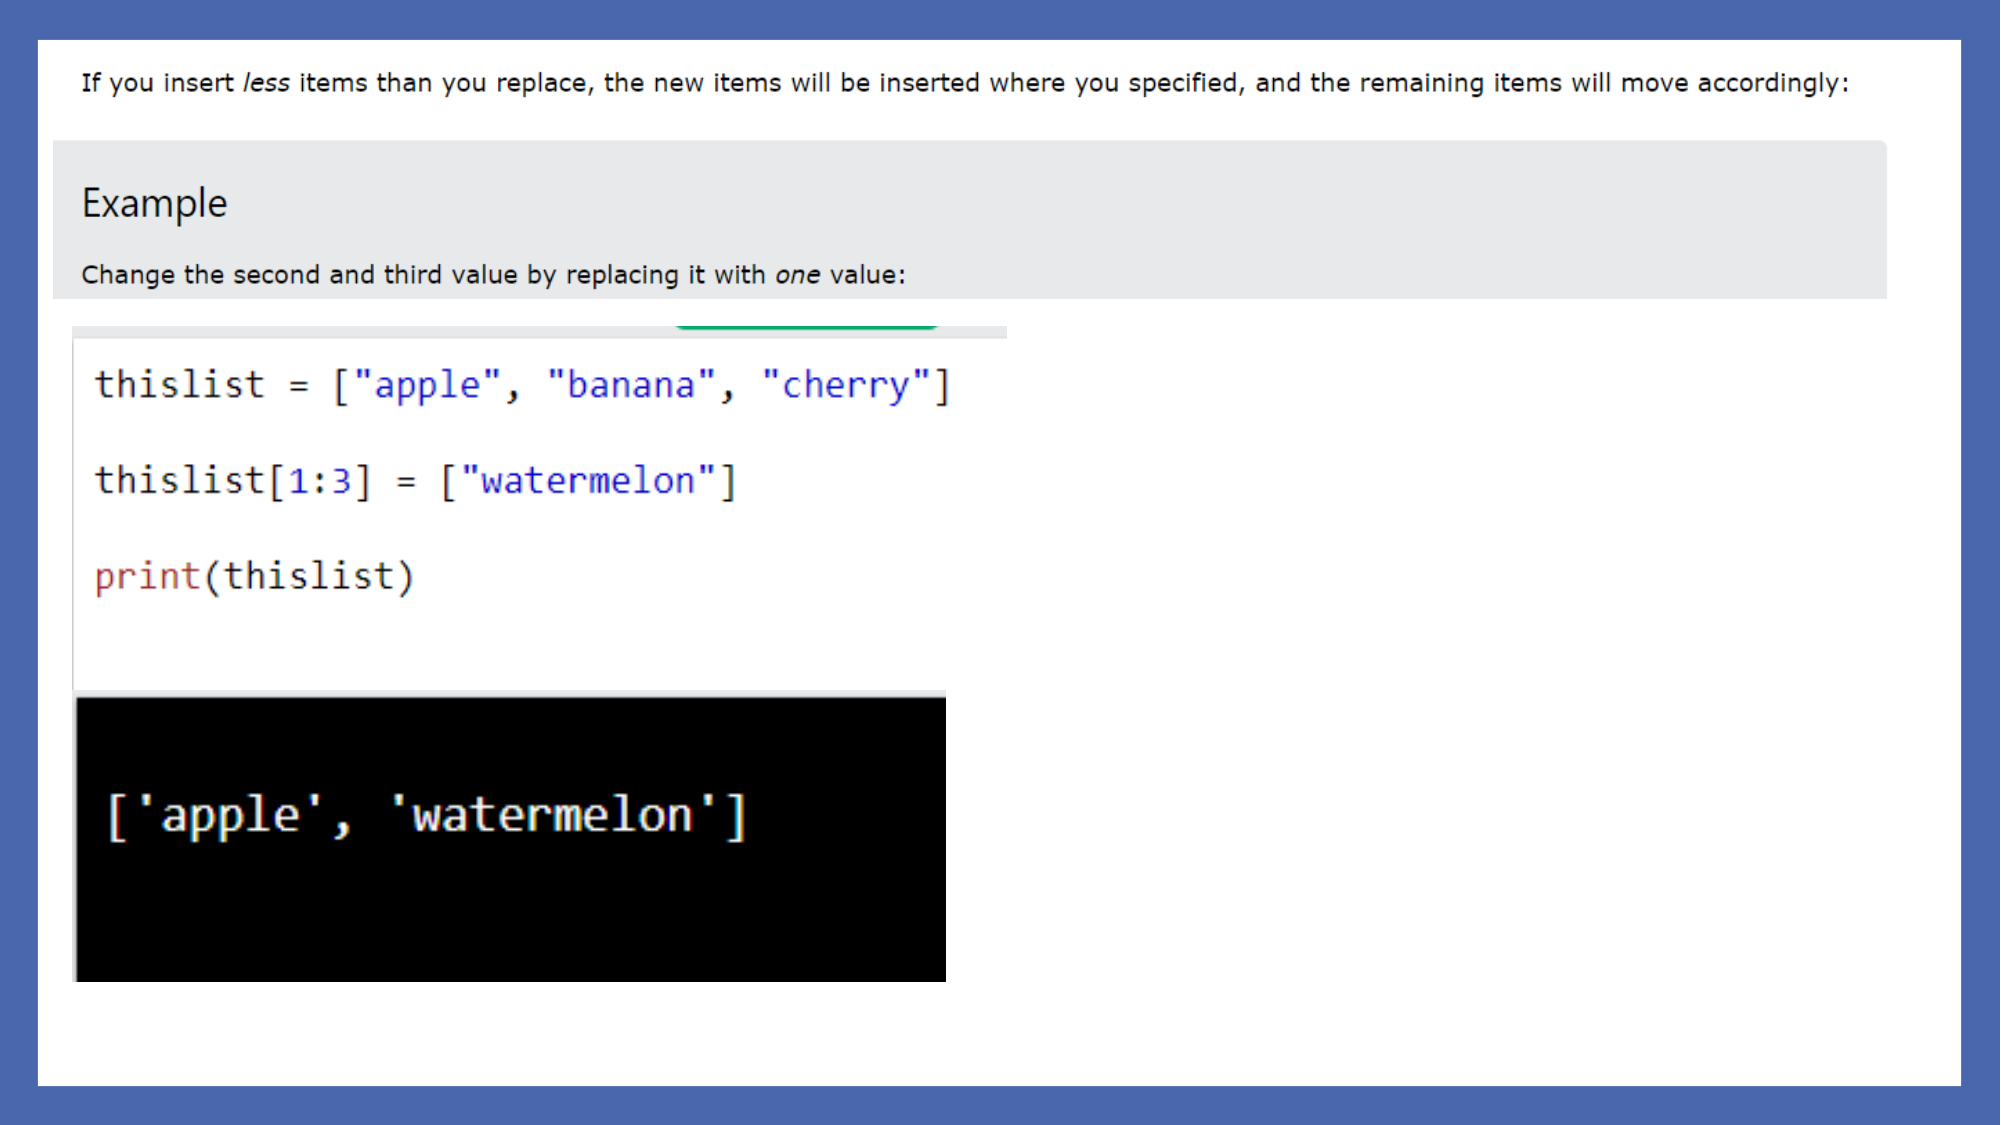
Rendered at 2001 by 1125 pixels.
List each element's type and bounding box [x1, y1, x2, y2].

picture [72, 326, 1007, 983]
picture [52, 50, 1902, 299]
